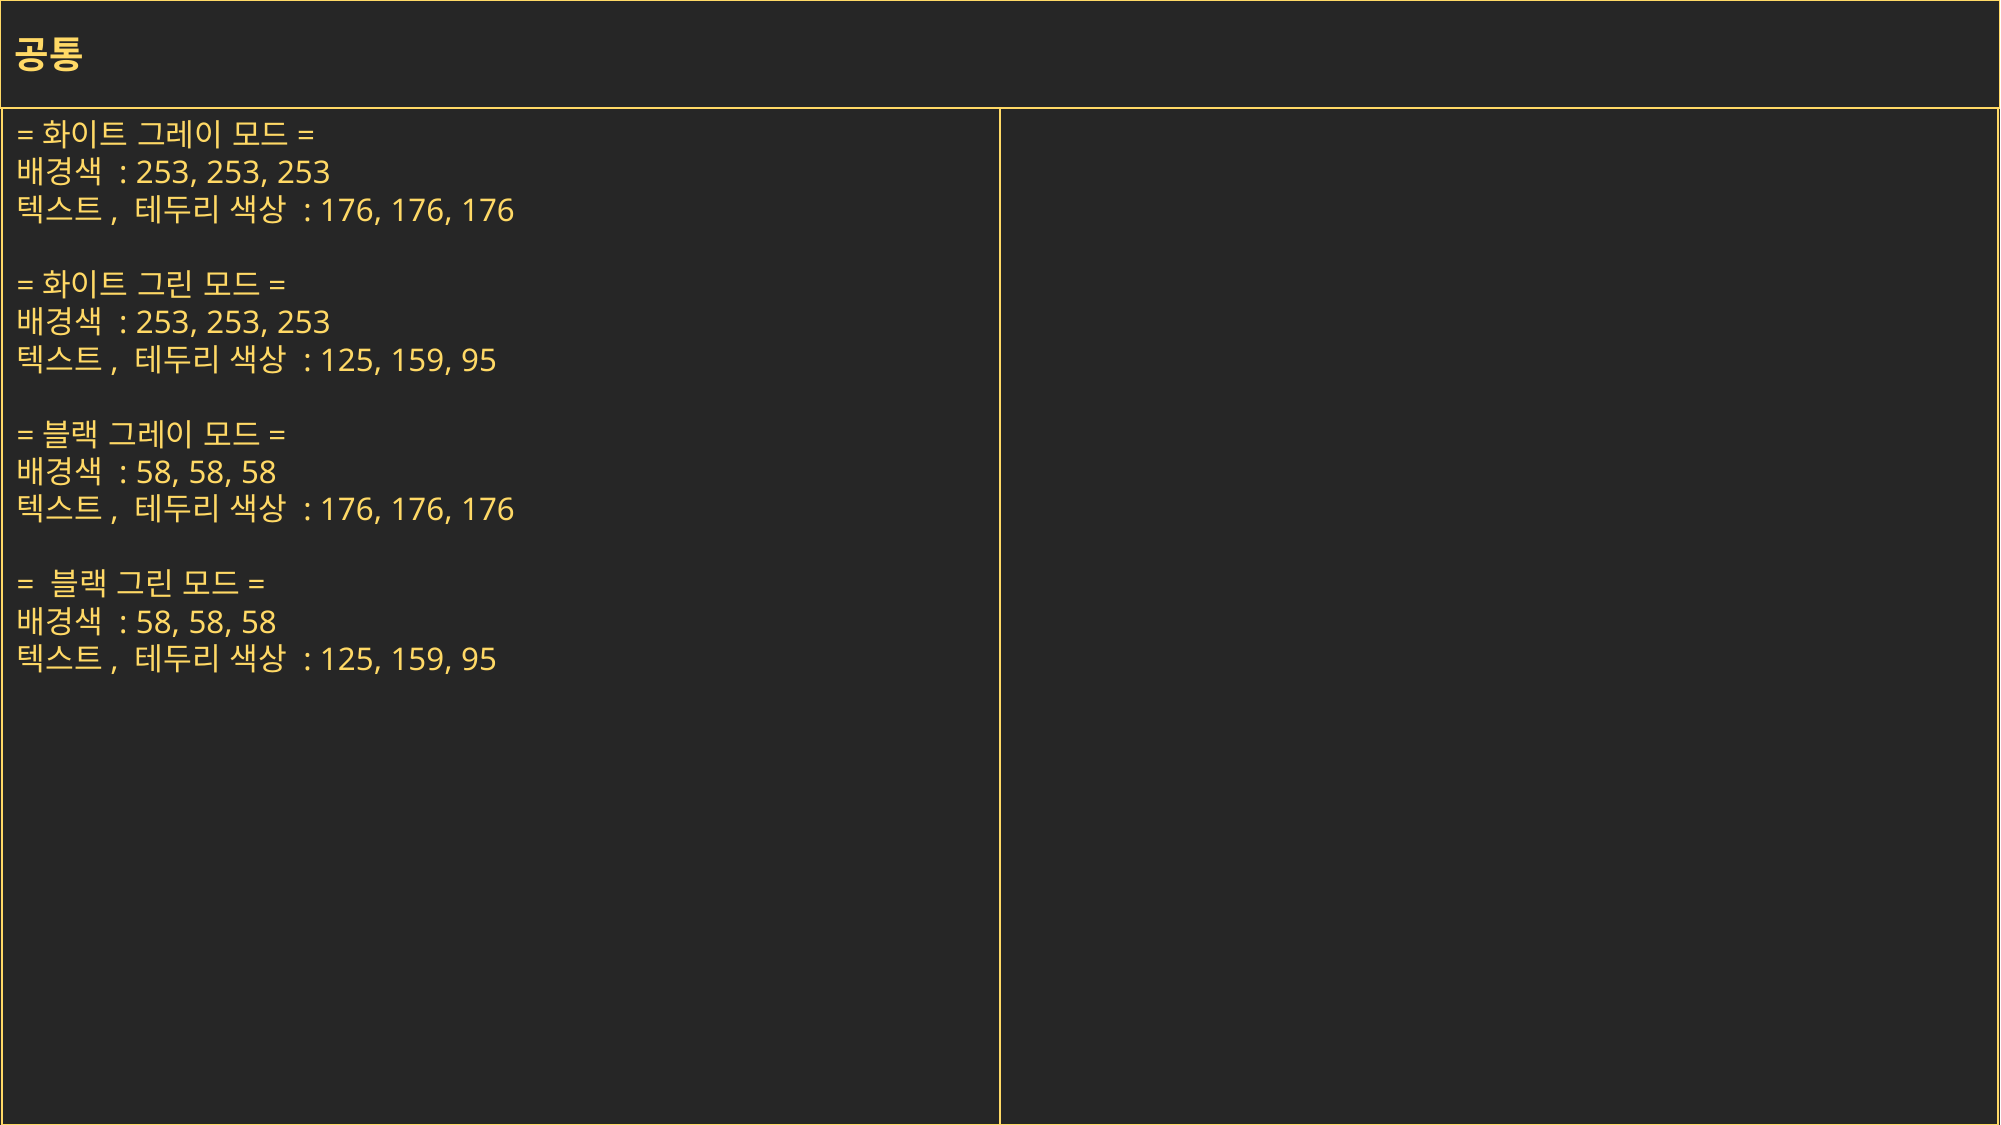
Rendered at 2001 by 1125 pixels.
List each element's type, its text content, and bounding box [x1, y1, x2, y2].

text_box 공통 [0, 0, 2000, 109]
text_box [999, 107, 1999, 1125]
text_box =화이트 그레이 모드= 배경색 : 253, 253, 253 텍스트, 테두리 색상 : 176, 176, 176 =화이트 그린 모드= 배경색 : 253, 253, 253 텍스트, 테두리 색상 : 125, 159, 95 =블랙 그레이 모드= 배경색 : 58, 58, 58 텍스트, 테두리 색상 : 176, 176, 176 = 블랙 그린 모드= 배경색 : 58, 58, 58 텍스트, 테두리 색상 : 125, 159, 95 [1, 107, 999, 1125]
